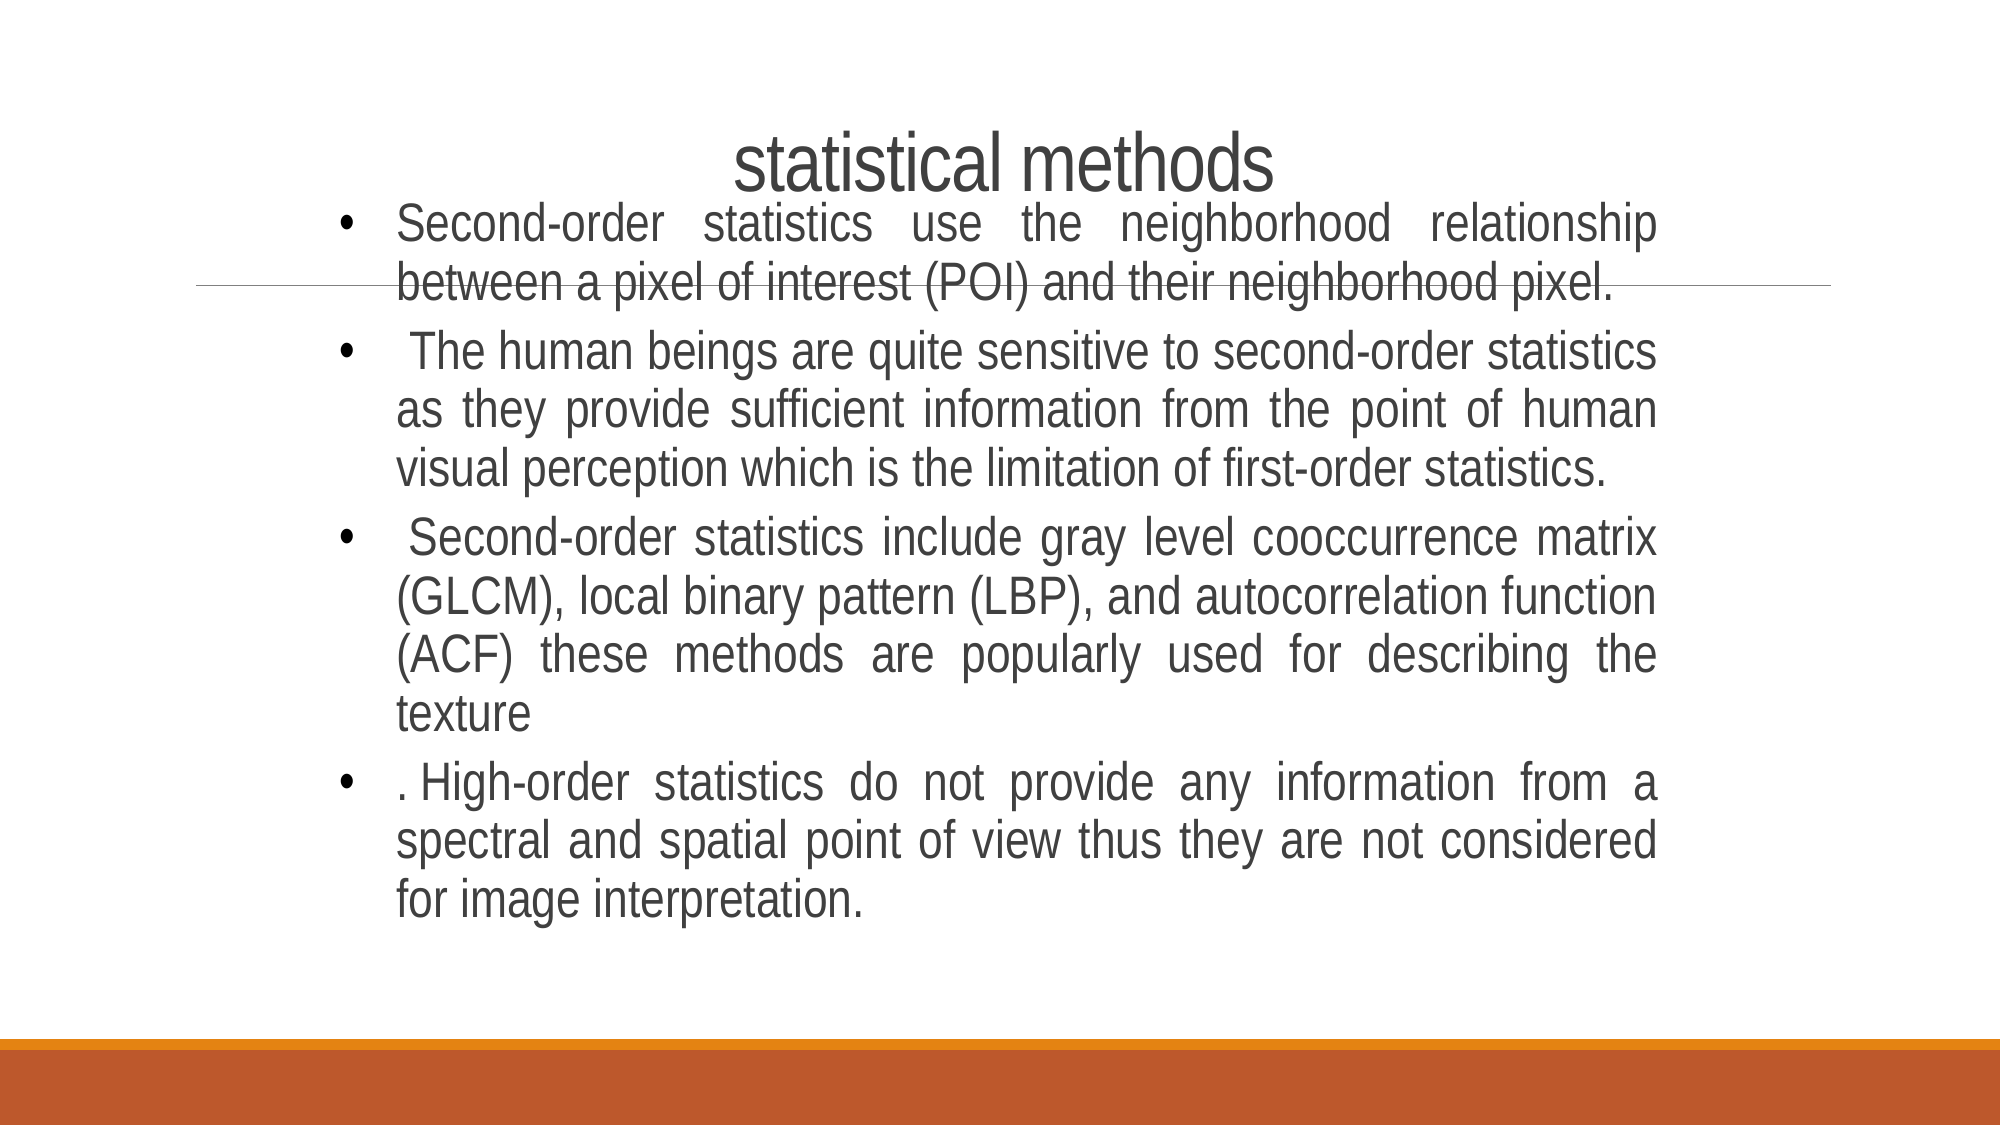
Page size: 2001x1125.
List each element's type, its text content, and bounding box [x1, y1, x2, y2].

list Second-order statistics use the neighborhood relationship between a pixel of interest (POI) and their neighborhood pixel. The human beings are quite sensitive to second-order statistics as they provide sufficient information from the point of human visual perception which is the limitation of first-order statistics. Second-order statistics include gray level cooccurrence matrix (GLCM), local binary pattern (LBP), and autocorrelation function (ACF) these methods are popularly used for describing the texture . High-order statistics do not provide any information from a spectral and spatial point of view thus they are not considered for image interpretation. [324, 187, 1675, 1005]
title statistical methods [180, 47, 1830, 285]
